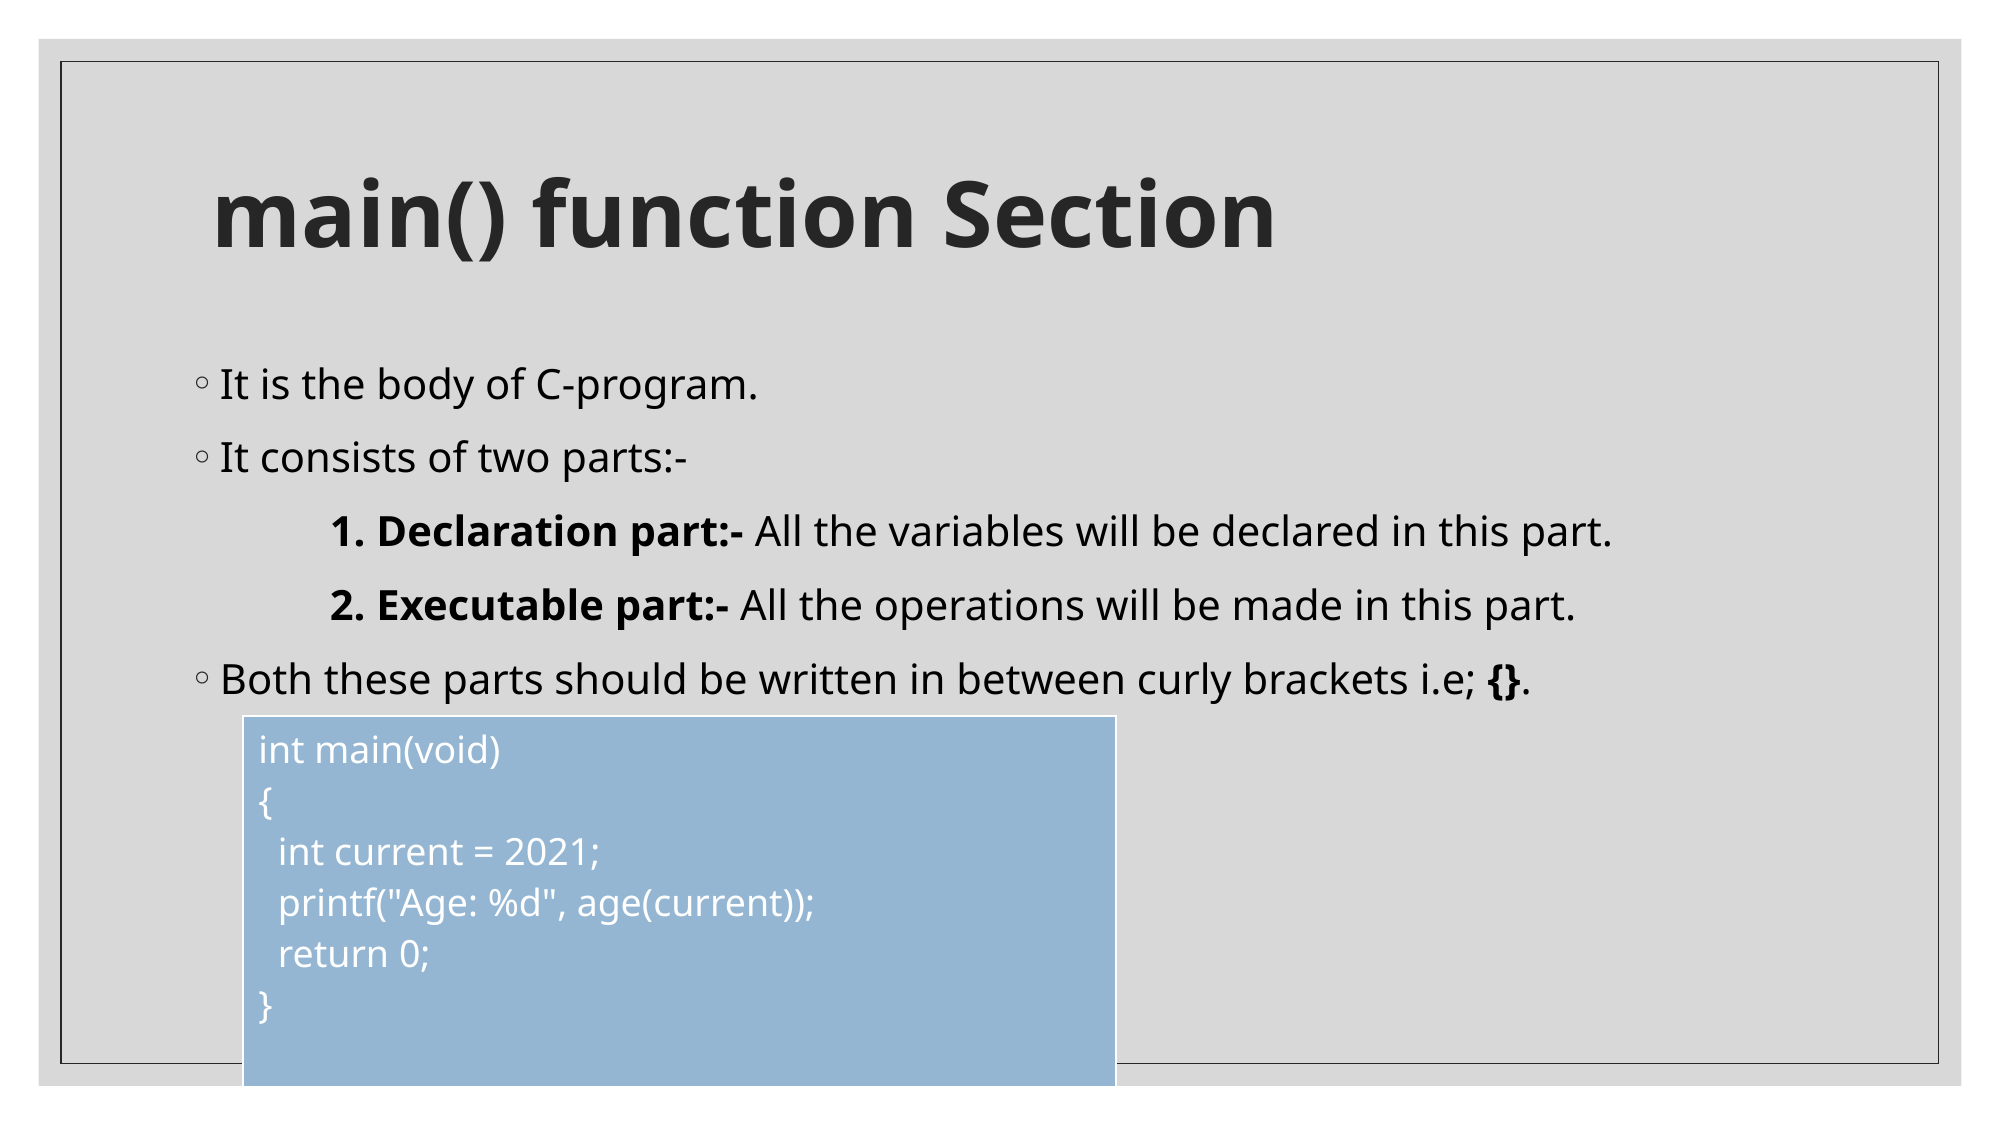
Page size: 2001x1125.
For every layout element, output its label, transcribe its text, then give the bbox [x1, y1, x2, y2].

list It is the body of C-program. It consists of two parts:- 1. Declaration part:- All the variables will be declared in this part. 2. Executable part:- All the operations will be made in this part. Both these parts should be written in between curly brackets i.e; {}. [174, 345, 1825, 977]
table_header int main(void) { int current = 2021; printf("Age: %d", age(current)); return 0; } [244, 717, 1115, 1086]
title main() function Section [174, 105, 1825, 331]
